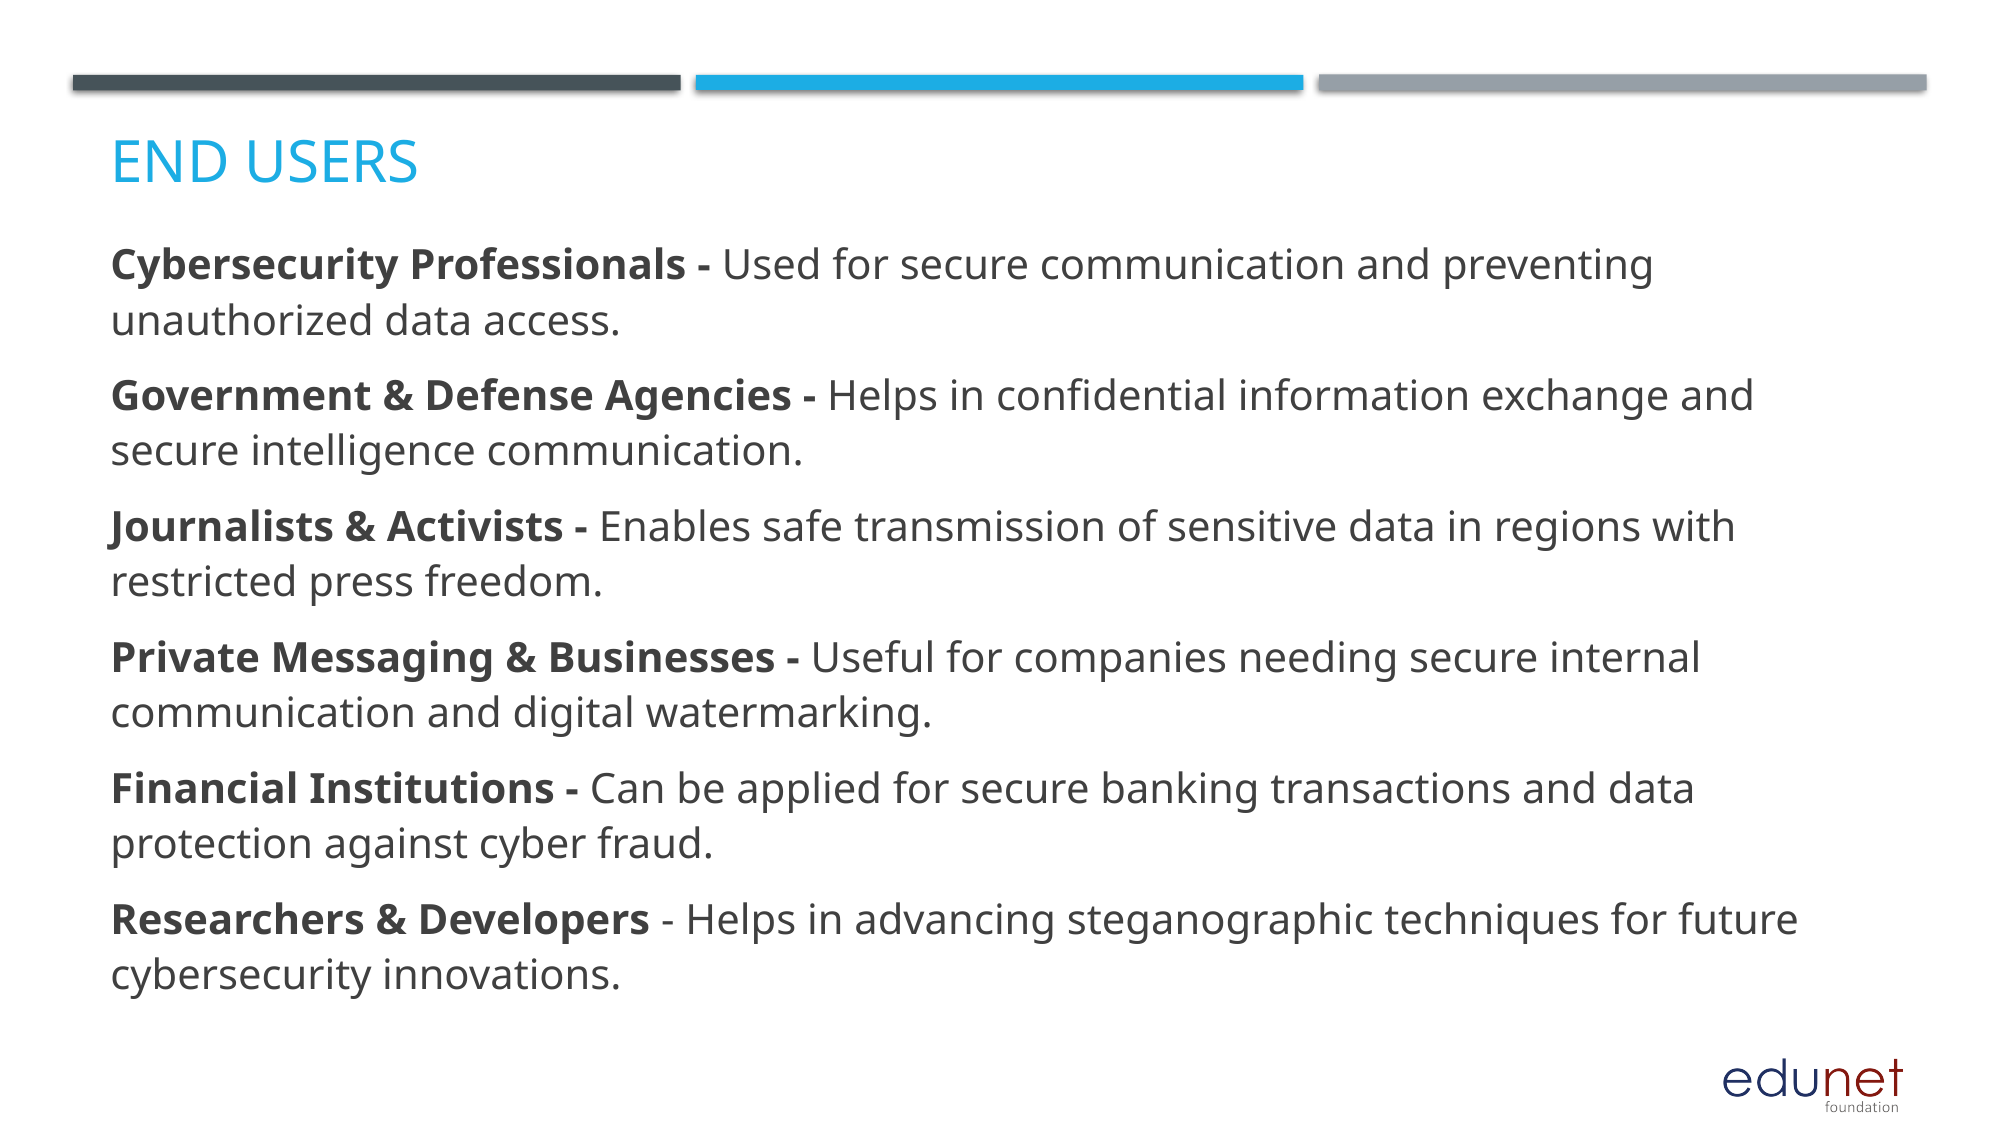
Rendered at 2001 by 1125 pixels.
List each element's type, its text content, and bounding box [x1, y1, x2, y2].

picture [1719, 1056, 1905, 1116]
title End users [95, 115, 1905, 203]
list Cybersecurity Professionals - Used for secure communication and preventing unauthorized data access. Government & Defense Agencies - Helps in confidential information exchange and secure intelligence communication. Journalists & Activists - Enables safe transmission of sensitive data in regions with restricted press freedom. Private Messaging & Businesses - Useful for companies needing secure internal communication and digital watermarking. Financial Institutions - Can be applied for secure banking transactions and data protection against cyber fraud. Researchers & Developers - Helps in advancing steganographic techniques for future cybersecurity innovations. [95, 270, 1905, 1037]
